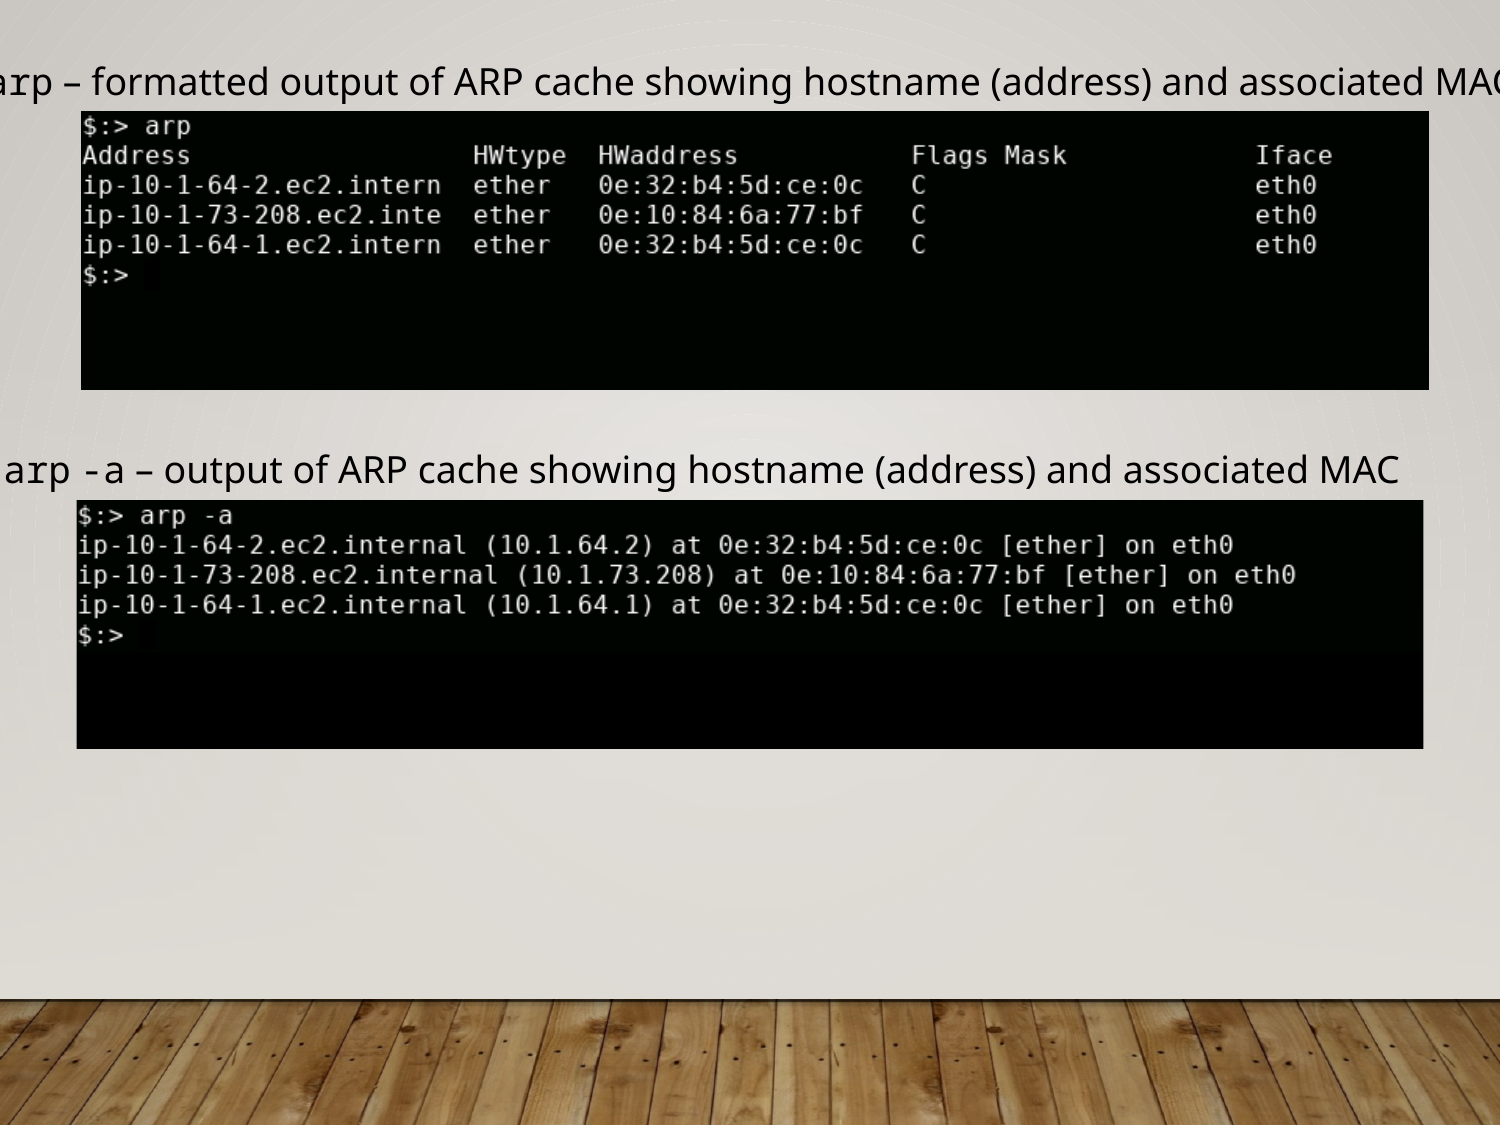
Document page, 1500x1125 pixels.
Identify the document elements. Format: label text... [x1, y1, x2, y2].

text_box arp -a – output of ARP cache showing hostname (address) and associated MAC [0, 438, 1416, 498]
picture [76, 499, 1424, 749]
text_box arp – formatted output of ARP cache showing hostname (address) and associated MAC [0, 50, 1500, 111]
picture [81, 111, 1429, 390]
picture [0, 999, 1500, 1125]
